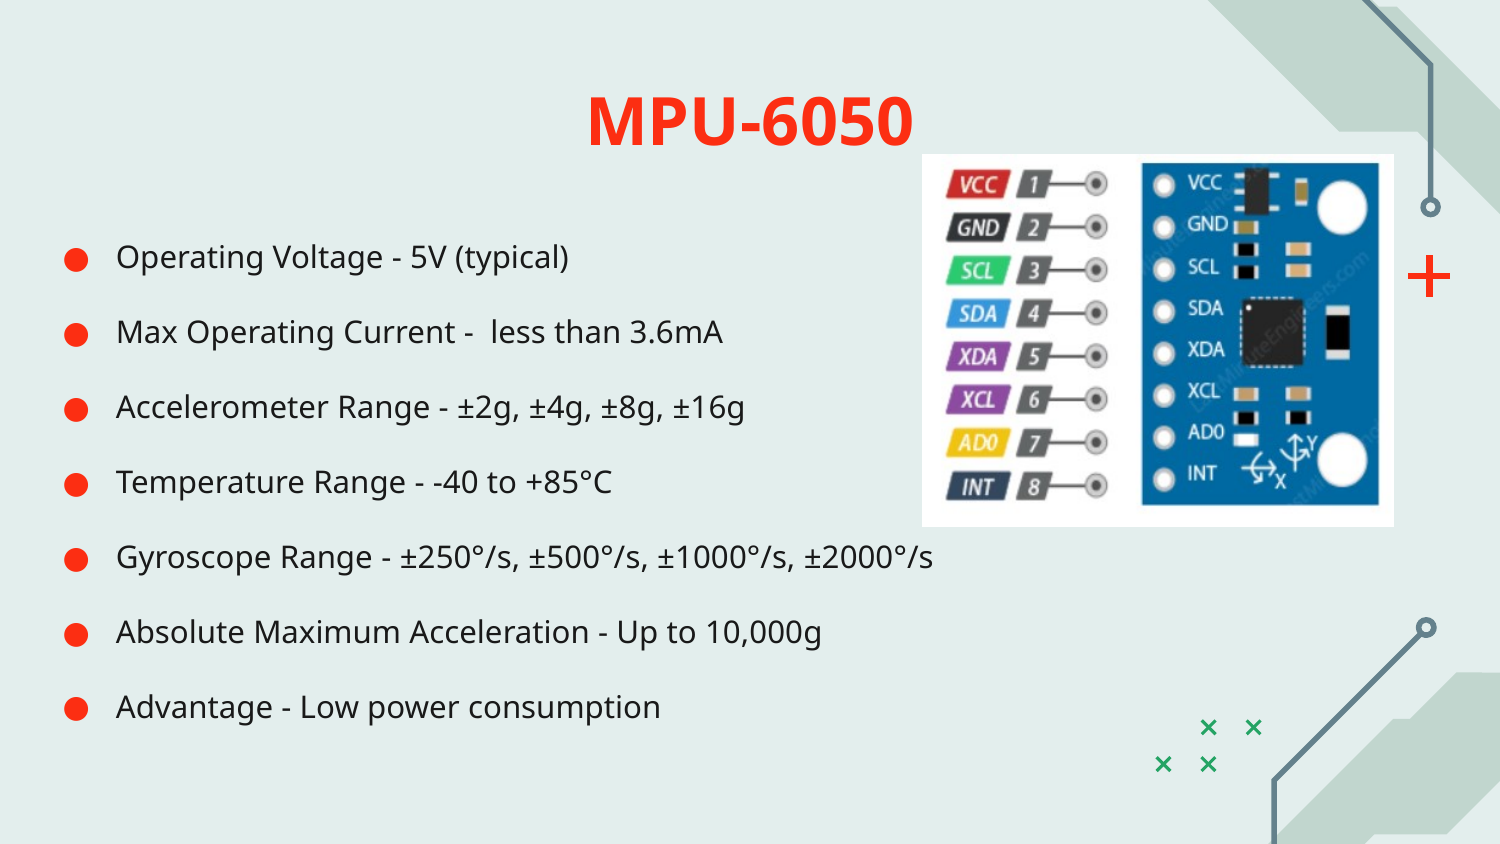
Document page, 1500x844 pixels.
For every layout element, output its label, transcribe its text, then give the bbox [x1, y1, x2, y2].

picture [922, 153, 1394, 527]
title MPU-6050 [118, 63, 1382, 161]
list Operating Voltage - 5V (typical) Max Operating Current - less than 3.6mA Accelerometer Range - ±2g, ±4g, ±8g, ±16g Temperature Range - -40 to +85°C Gyroscope Range - ±250°/s, ±500°/s, ±1000°/s, ±2000°/s Absolute Maximum Acceleration - Up to 10,000g Advantage - Low power consumption [25, 185, 1383, 756]
